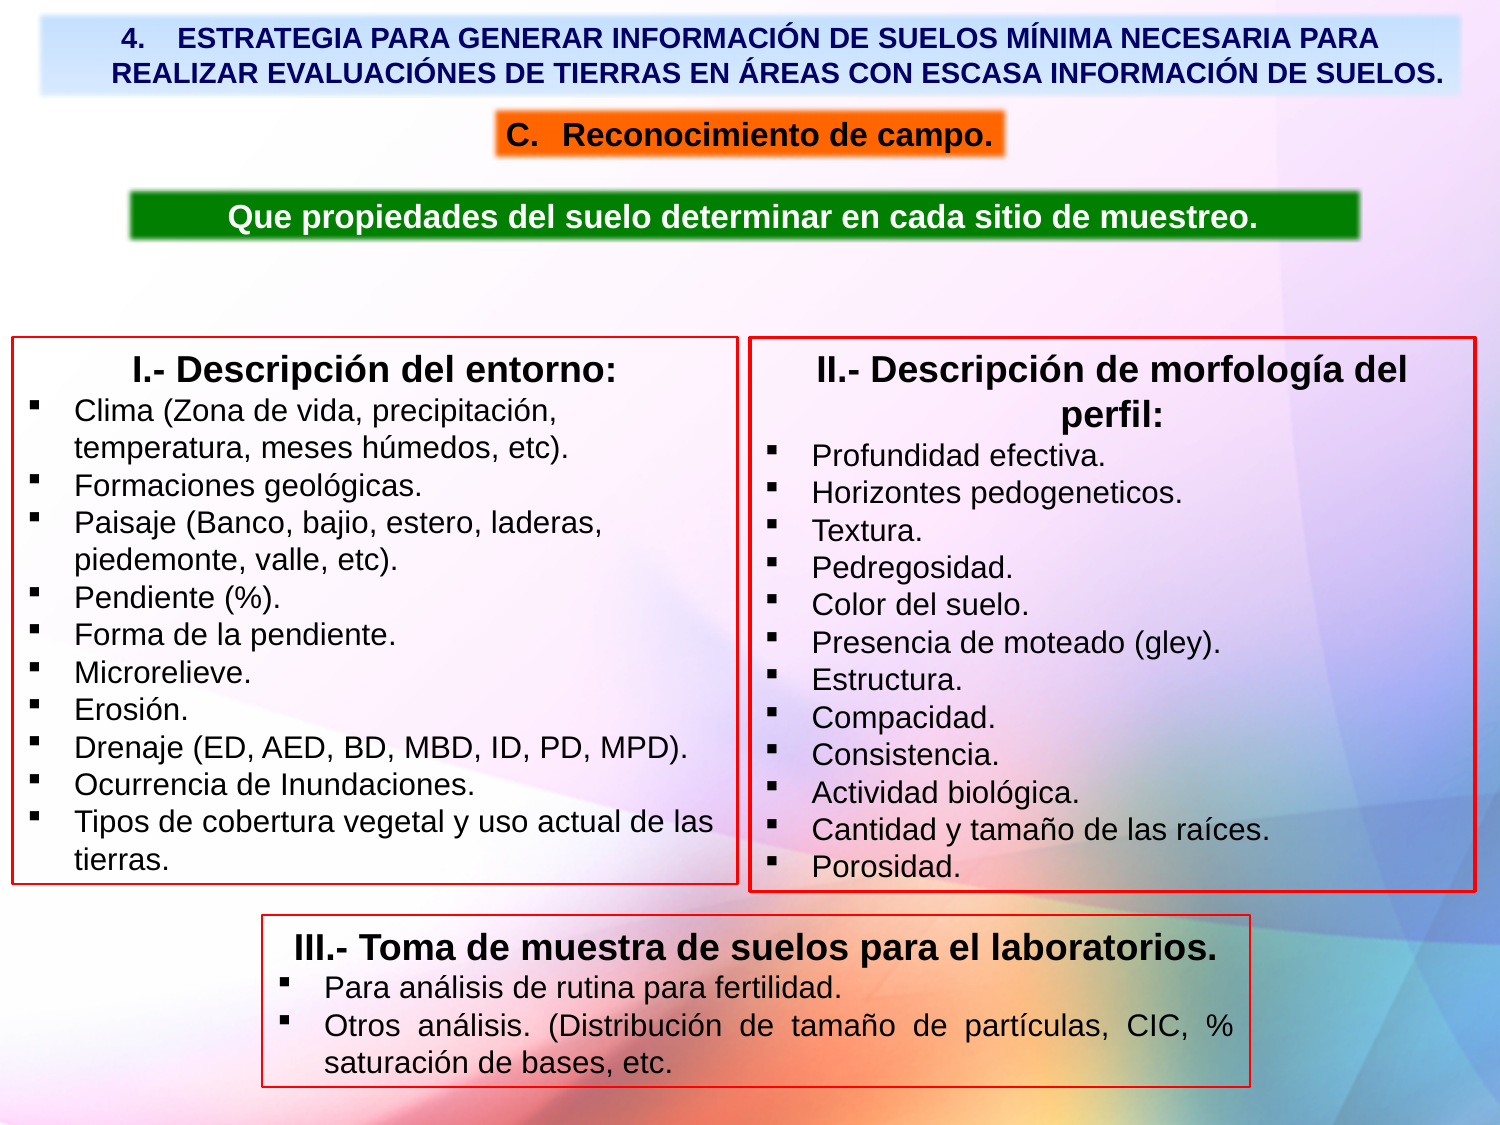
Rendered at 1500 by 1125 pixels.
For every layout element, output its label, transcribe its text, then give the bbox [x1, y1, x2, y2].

text_box Reconocimiento de campo. [500, 115, 1000, 152]
text_box III.- Toma de muestra de suelos para el laboratorios. Para análisis de rutina para fertilidad. Otros análisis. (Distribución de tamaño de partículas, CIC, % saturación de bases, etc. [262, 915, 1250, 1088]
text_box ESTRATEGIA PARA GENERAR INFORMACIÓN DE SUELOS MÍNIMA NECESARIA PARA REALIZAR EVALUACIÓNES DE TIERRAS EN ÁREAS CON ESCASA INFORMACIÓN DE SUELOS. [46, 21, 1456, 91]
picture [0, 0, 1500, 1125]
text_box II.- Descripción de morfología del perfil: Profundidad efectiva. Horizontes pedogeneticos. Textura. Pedregosidad. Color del suelo. Presencia de moteado (gley). Estructura. Compacidad. Consistencia. Actividad biológica. Cantidad y tamaño de las raíces. Porosidad. [750, 337, 1475, 892]
text_box I.- Descripción del entorno: Clima (Zona de vida, precipitación, temperatura, meses húmedos, etc). Formaciones geológicas. Paisaje (Banco, bajio, estero, laderas, piedemonte, valle, etc). Pendiente (%). Forma de la pendiente. Microrelieve. Erosión. Drenaje (ED, AED, BD, MBD, ID, PD, MPD). Ocurrencia de Inundaciones. Tipos de cobertura vegetal y uso actual de las tierras. [12, 337, 738, 884]
text_box Que propiedades del suelo determinar en cada sitio de muestreo. [134, 197, 1355, 235]
